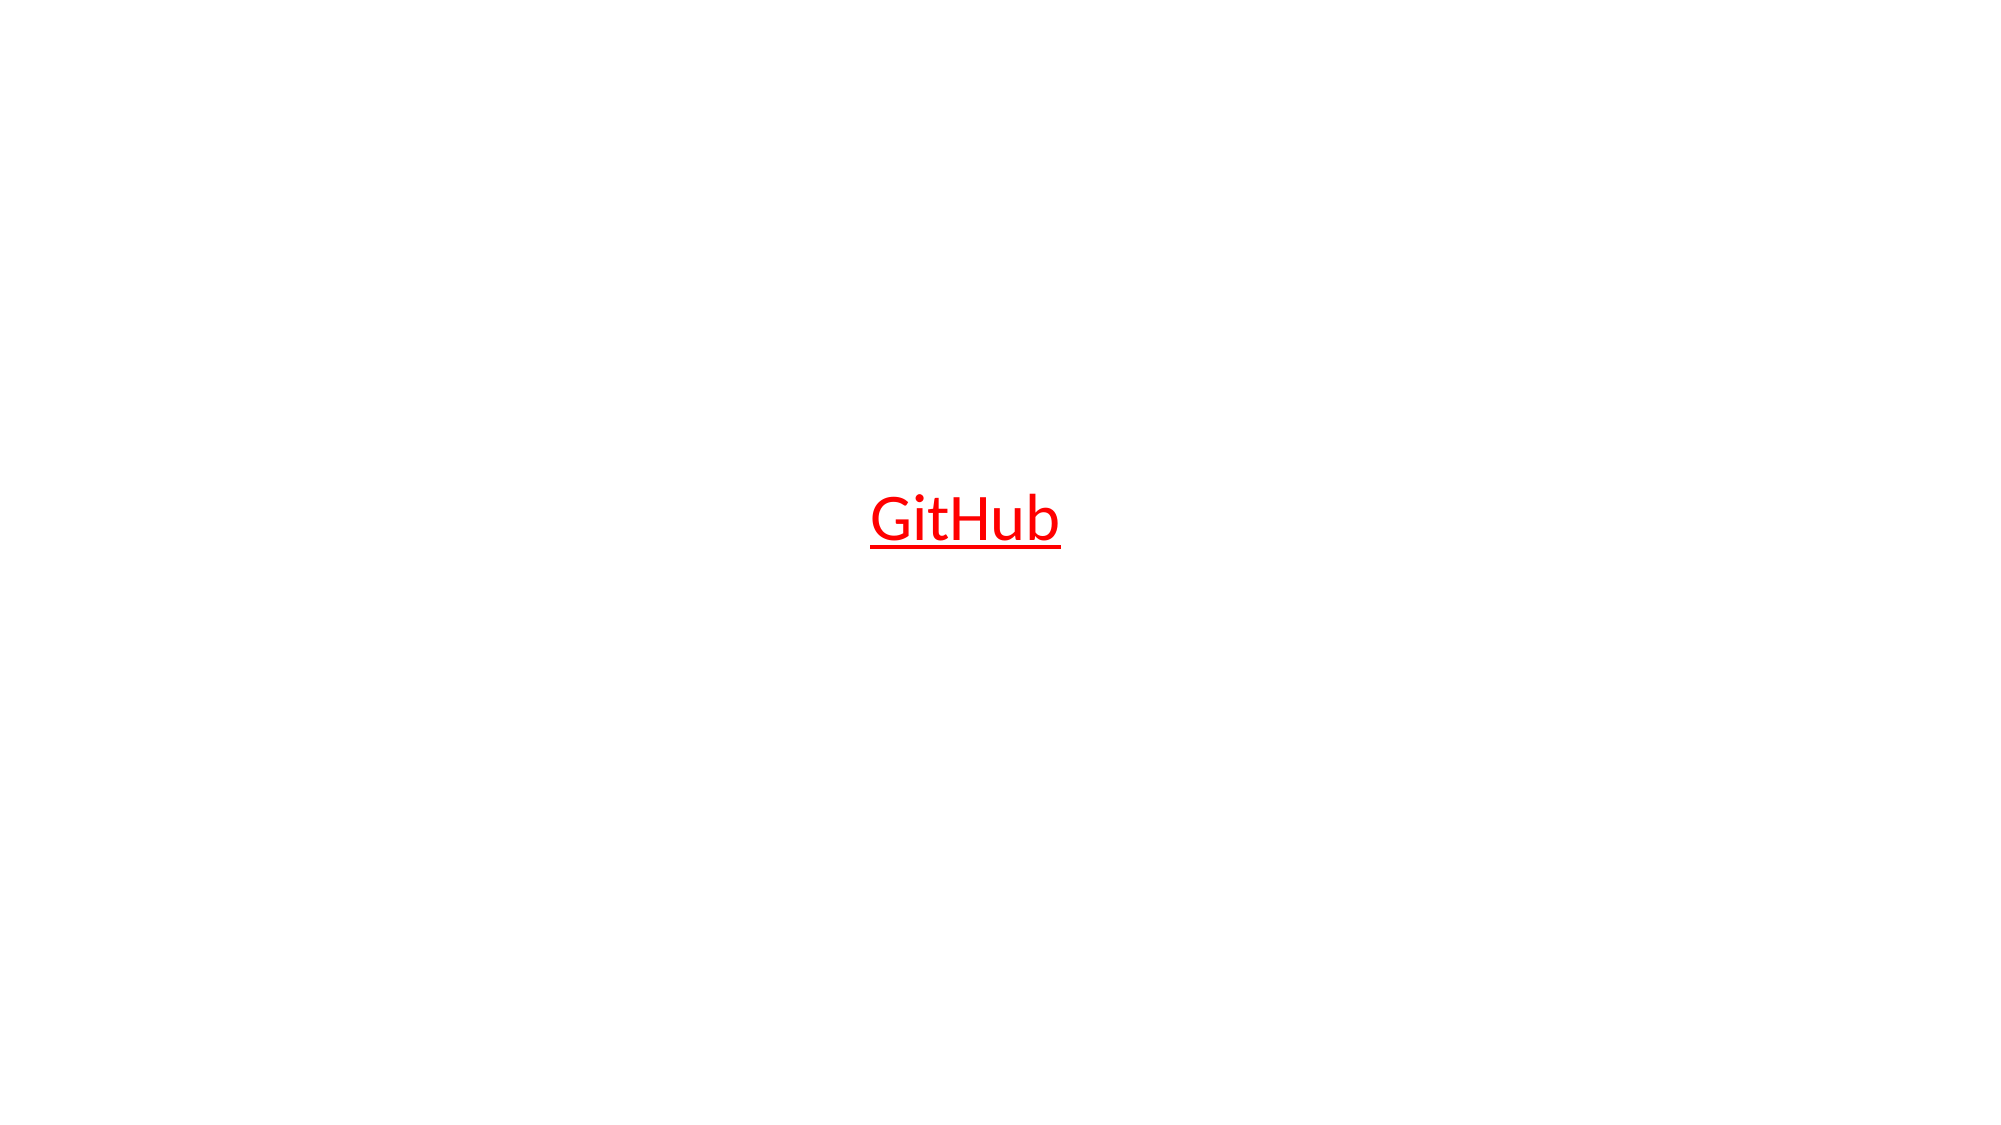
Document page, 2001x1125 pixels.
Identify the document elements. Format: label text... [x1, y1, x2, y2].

text_box GitHub [855, 466, 2000, 562]
